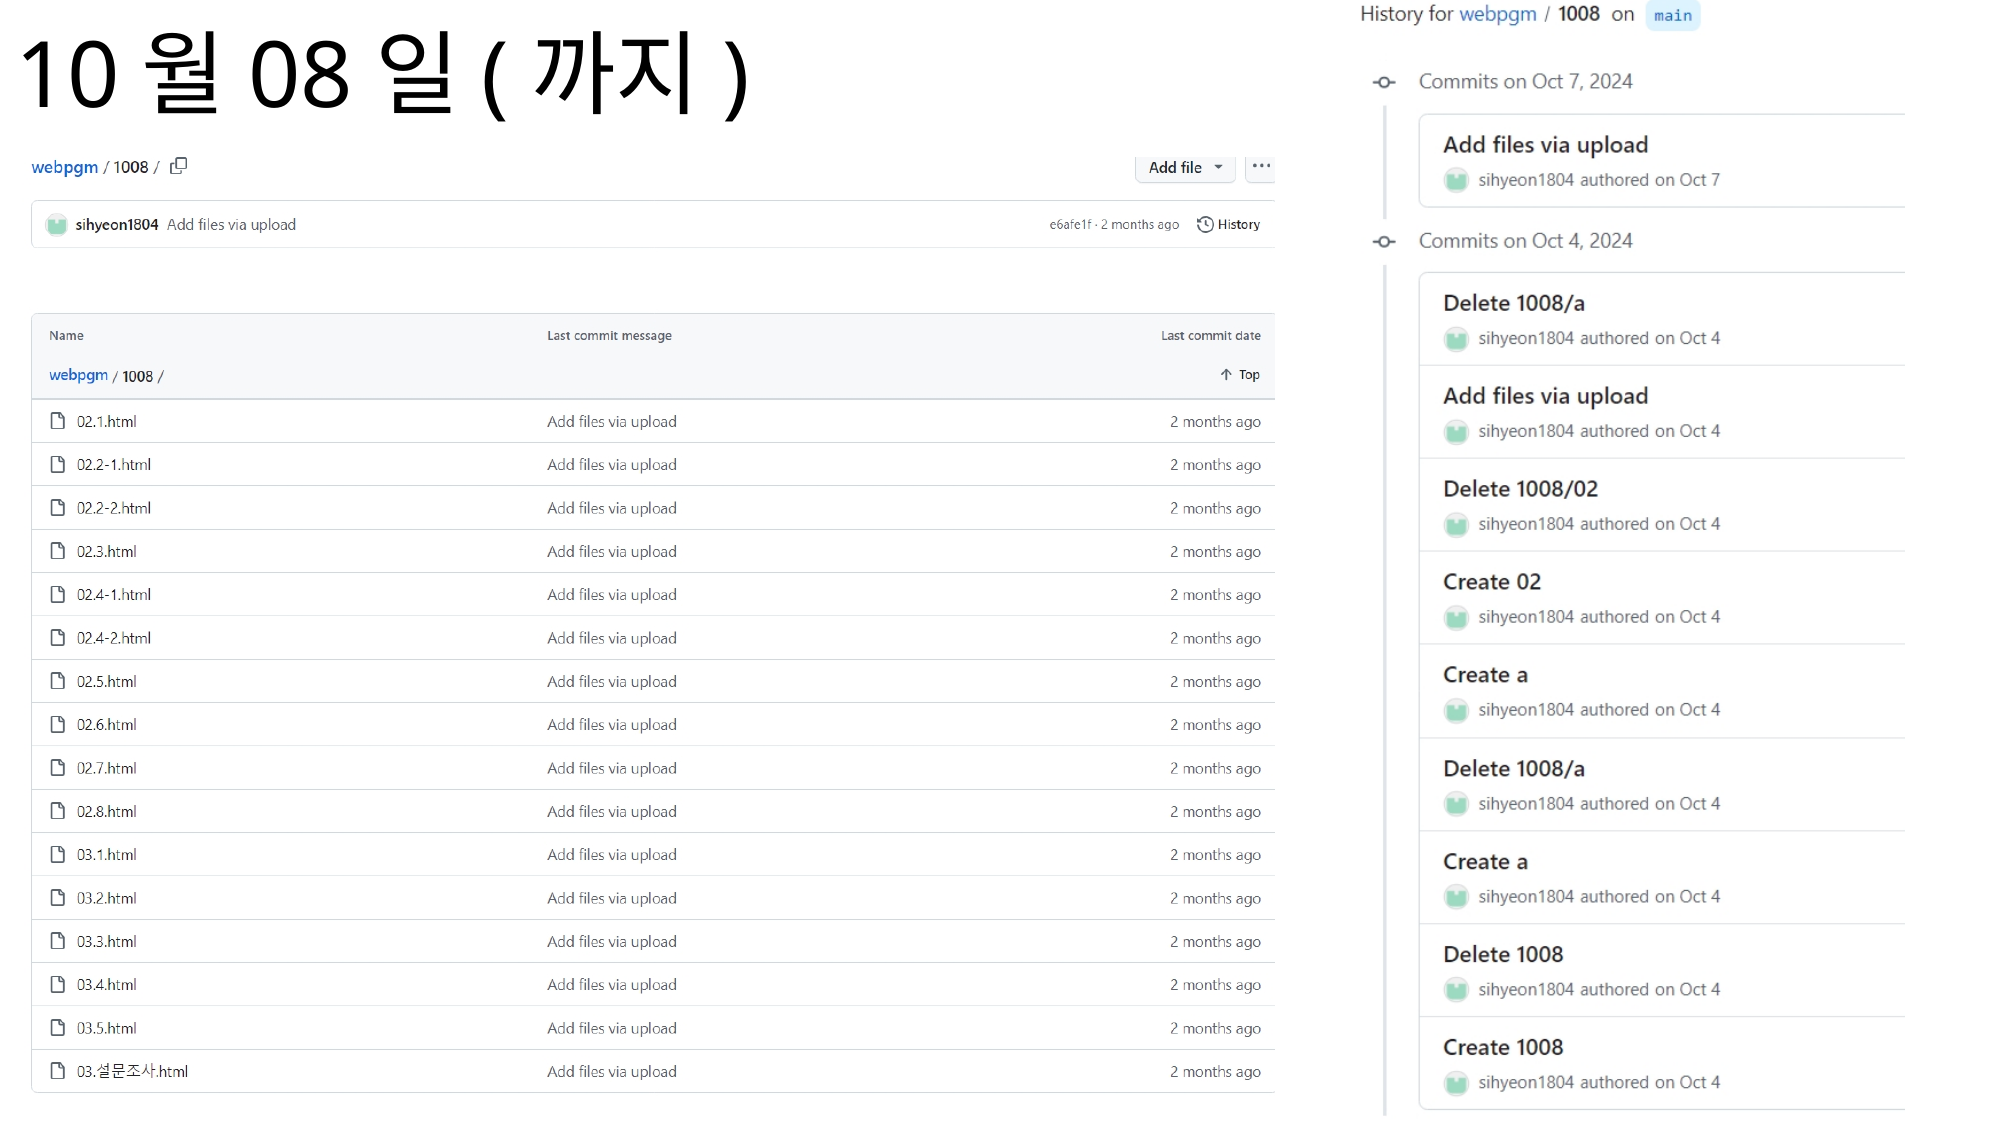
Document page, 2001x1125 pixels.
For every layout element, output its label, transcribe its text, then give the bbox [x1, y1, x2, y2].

title 10월08일(까지) [0, 0, 1343, 187]
picture [1343, 0, 1905, 1125]
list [22, 157, 1275, 1107]
